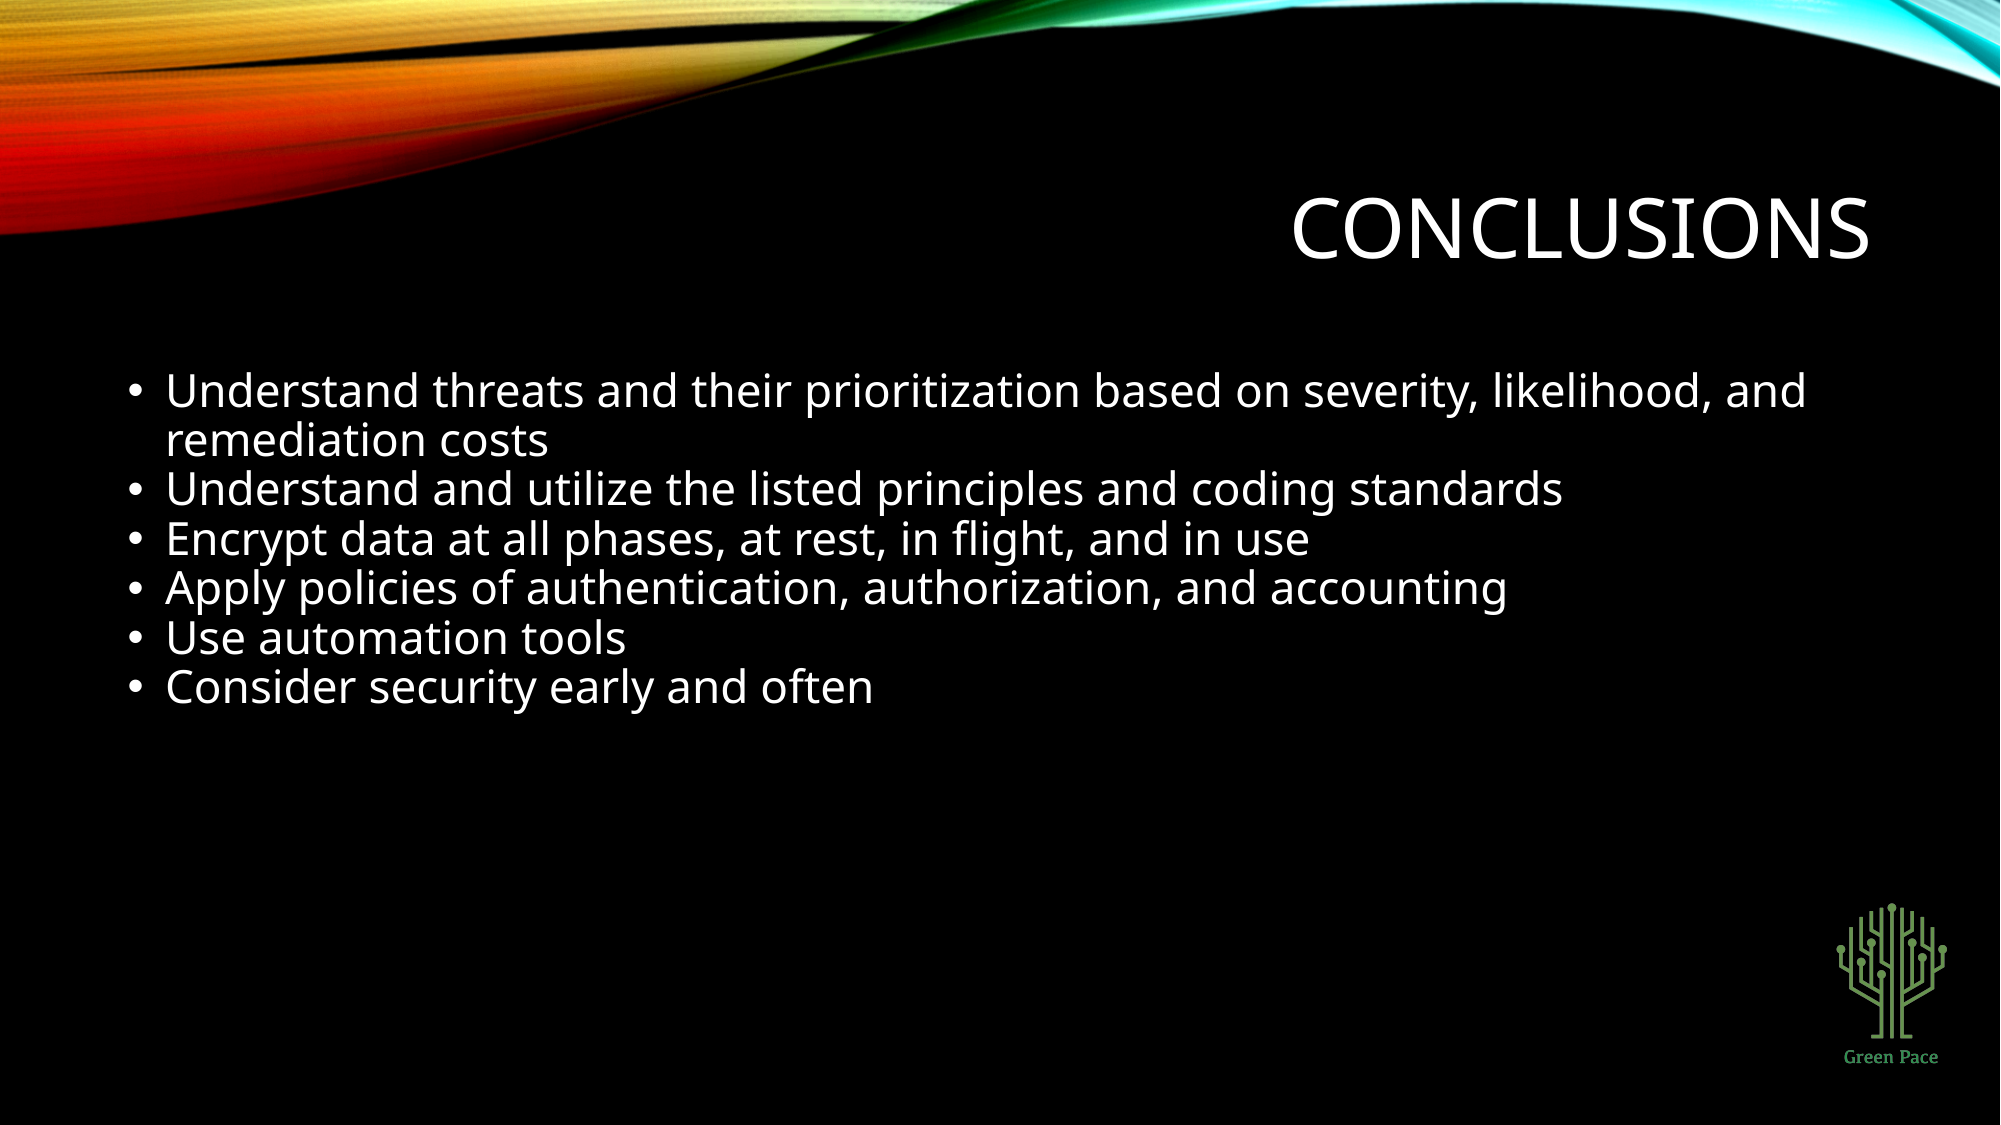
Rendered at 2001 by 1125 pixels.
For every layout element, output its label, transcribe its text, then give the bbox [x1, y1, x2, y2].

picture [0, 0, 2000, 237]
title CONCLUSIONS [474, 125, 1888, 338]
picture [1817, 892, 1964, 1082]
list Understand threats and their prioritization based on severity, likelihood, and remediation costs Understand and utilize the listed principles and coding standards Encrypt data at all phases, at rest, in flight, and in use Apply policies of authentication, authorization, and accounting Use automation tools Consider security early and often [112, 360, 1888, 1021]
